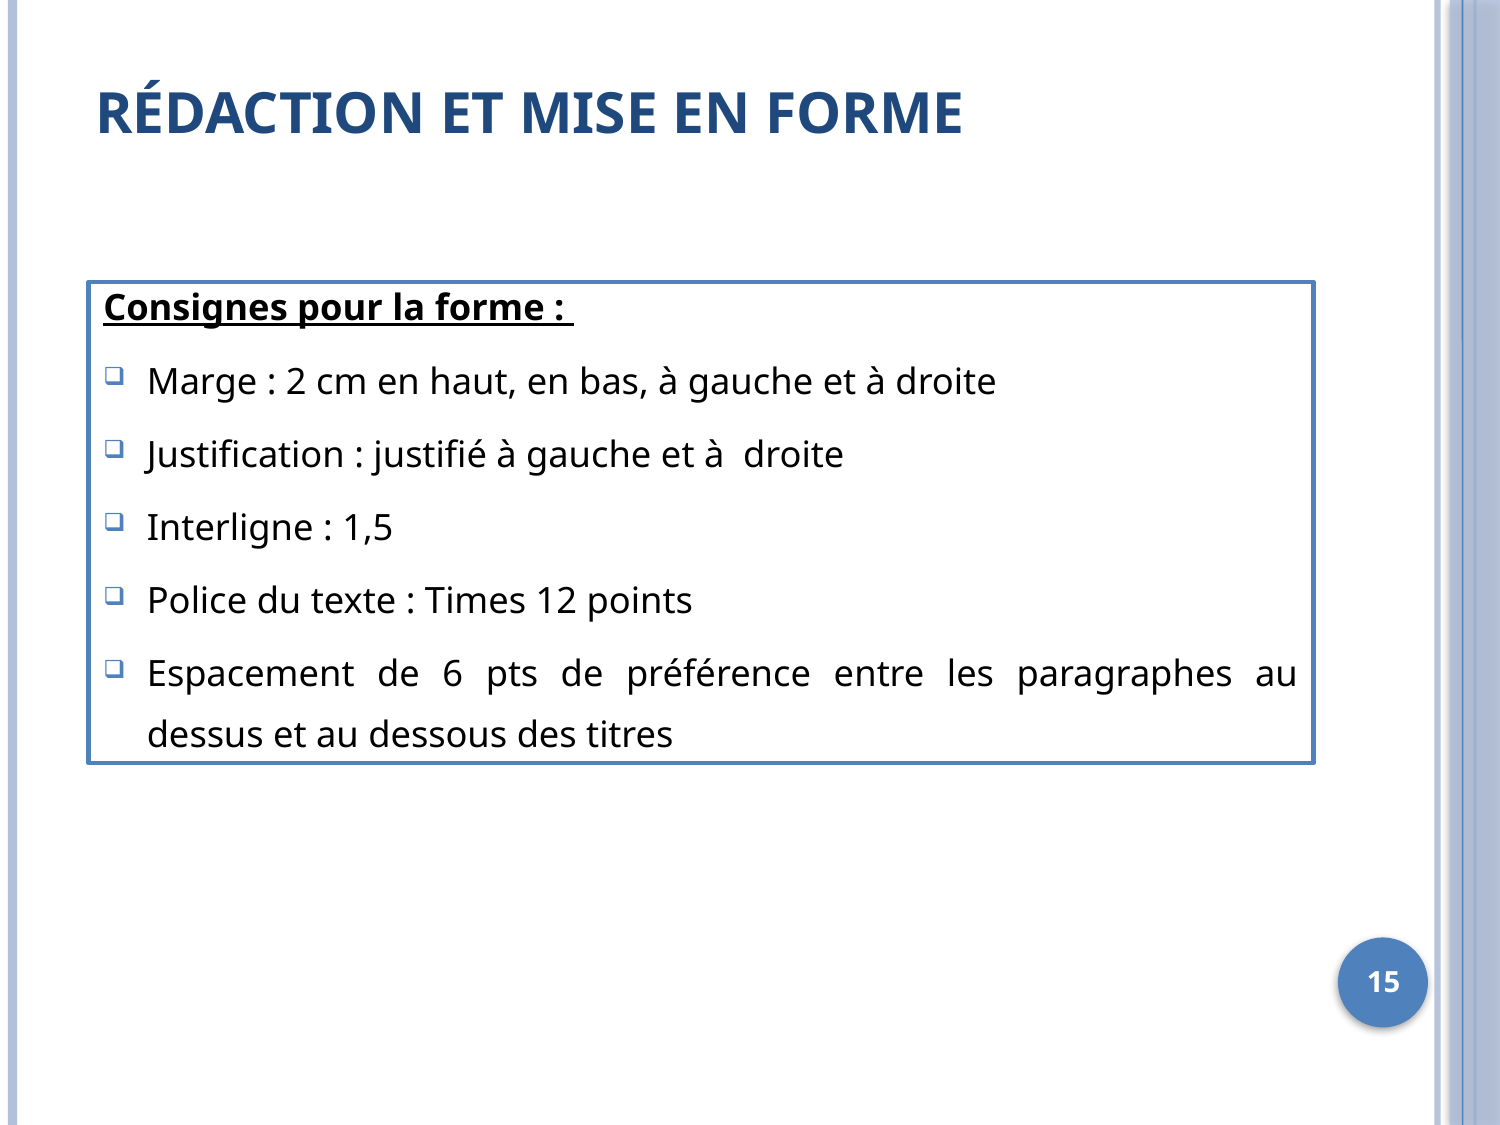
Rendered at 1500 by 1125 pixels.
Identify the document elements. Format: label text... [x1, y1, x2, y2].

slide_number 15 [1333, 940, 1434, 1027]
text_box Rédaction et mise en forme [80, 68, 1306, 220]
list Consignes pour la forme : Marge : 2 cm en haut, en bas, à gauche et à droite Justification : justifié à gauche et à droite Interligne : 1,5 Police du texte : Times 12 points Espacement de 6 pts de préférence entre les paragraphes au dessus et au dessous des titres [86, 280, 1316, 765]
